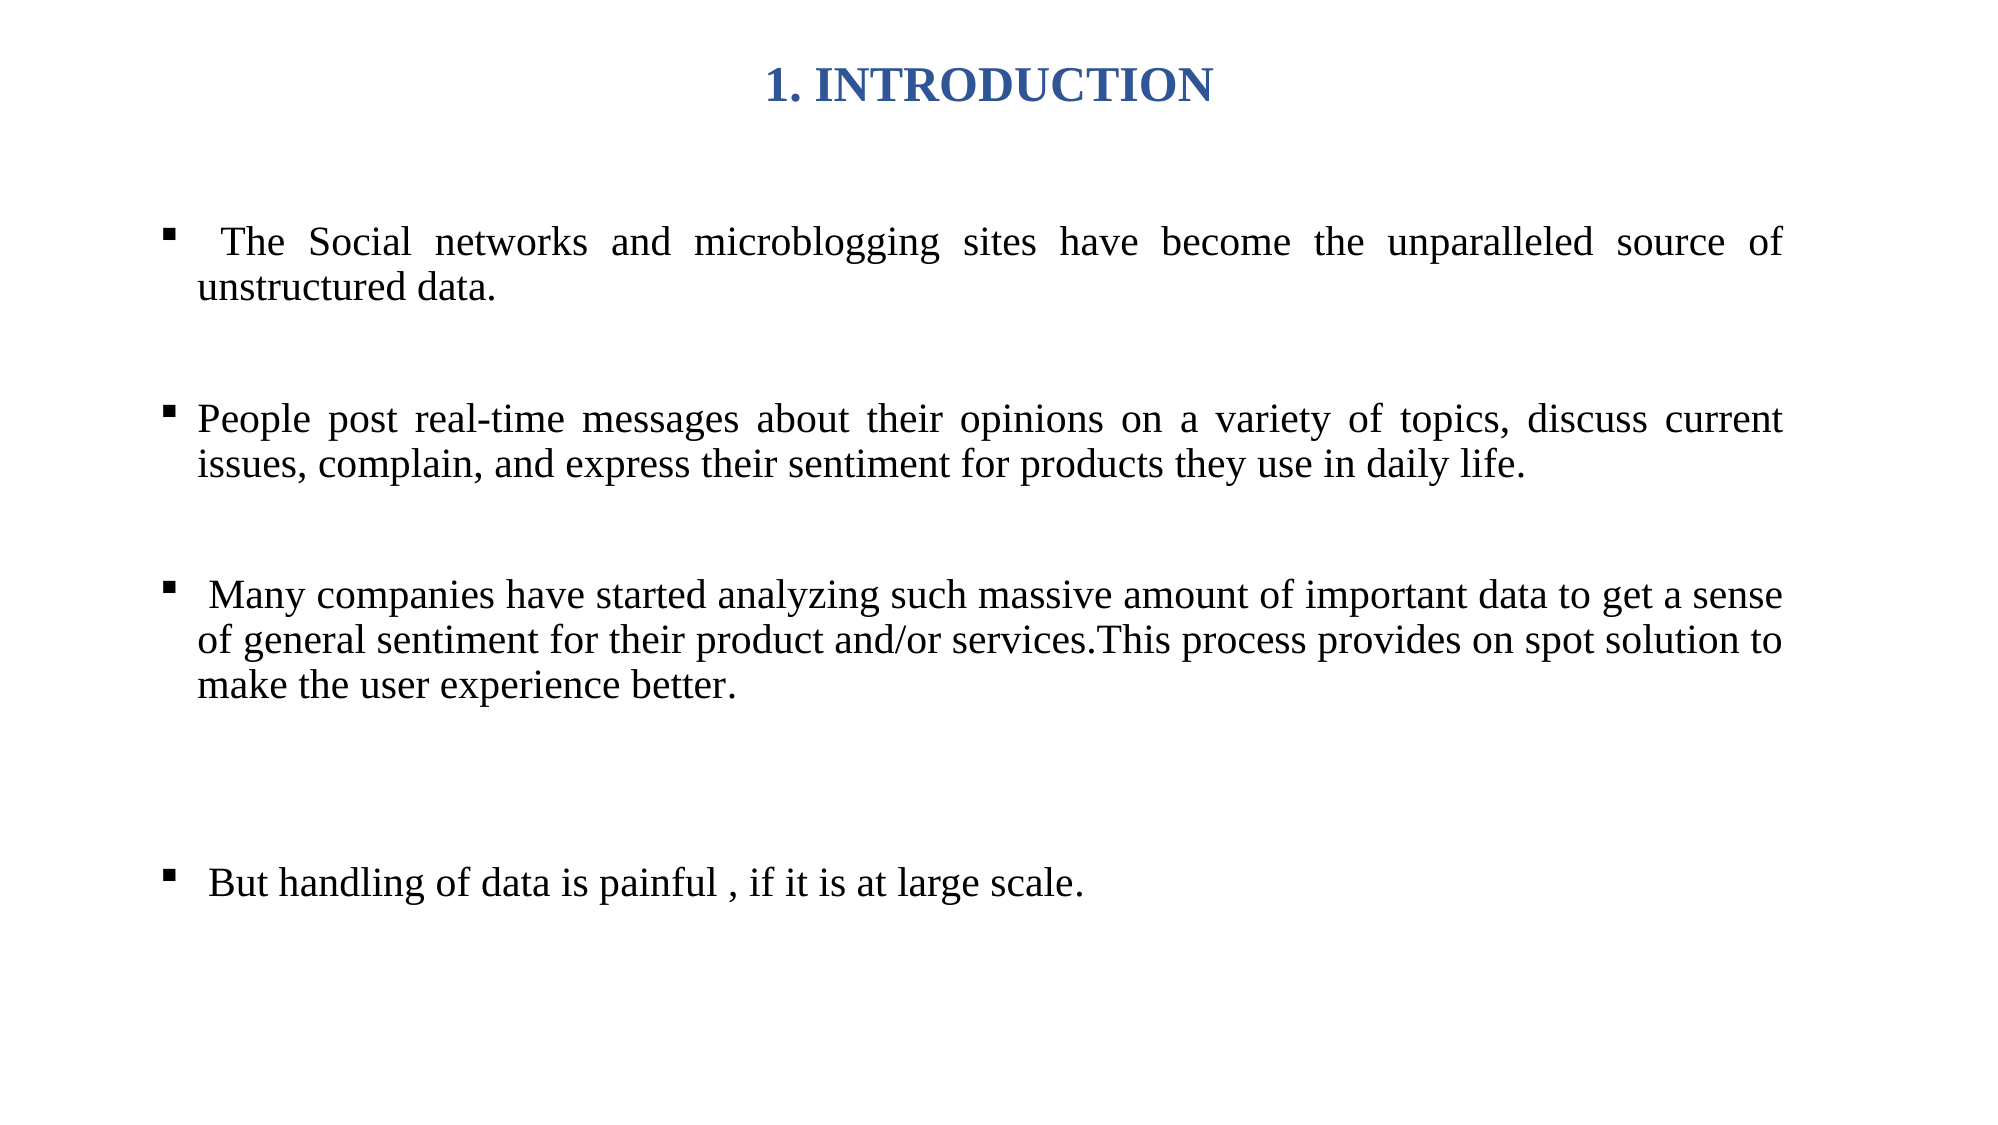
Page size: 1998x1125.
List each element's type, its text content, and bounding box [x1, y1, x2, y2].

text_box 1. INTRODUCTION [749, 43, 1447, 119]
text_box The Social networks and microblogging sites have become the unparalleled source of unstructured data. People post real-time messages about their opinions on a variety of topics, discuss current issues, complain, and express their sentiment for products they use in daily life. Many companies have started analyzing such massive amount of important data to get a sense of general sentiment for their product and/or services.This process provides on spot solution to make the user experience better. But handling of data is painful , if it is at large scale. [145, 141, 1800, 1048]
